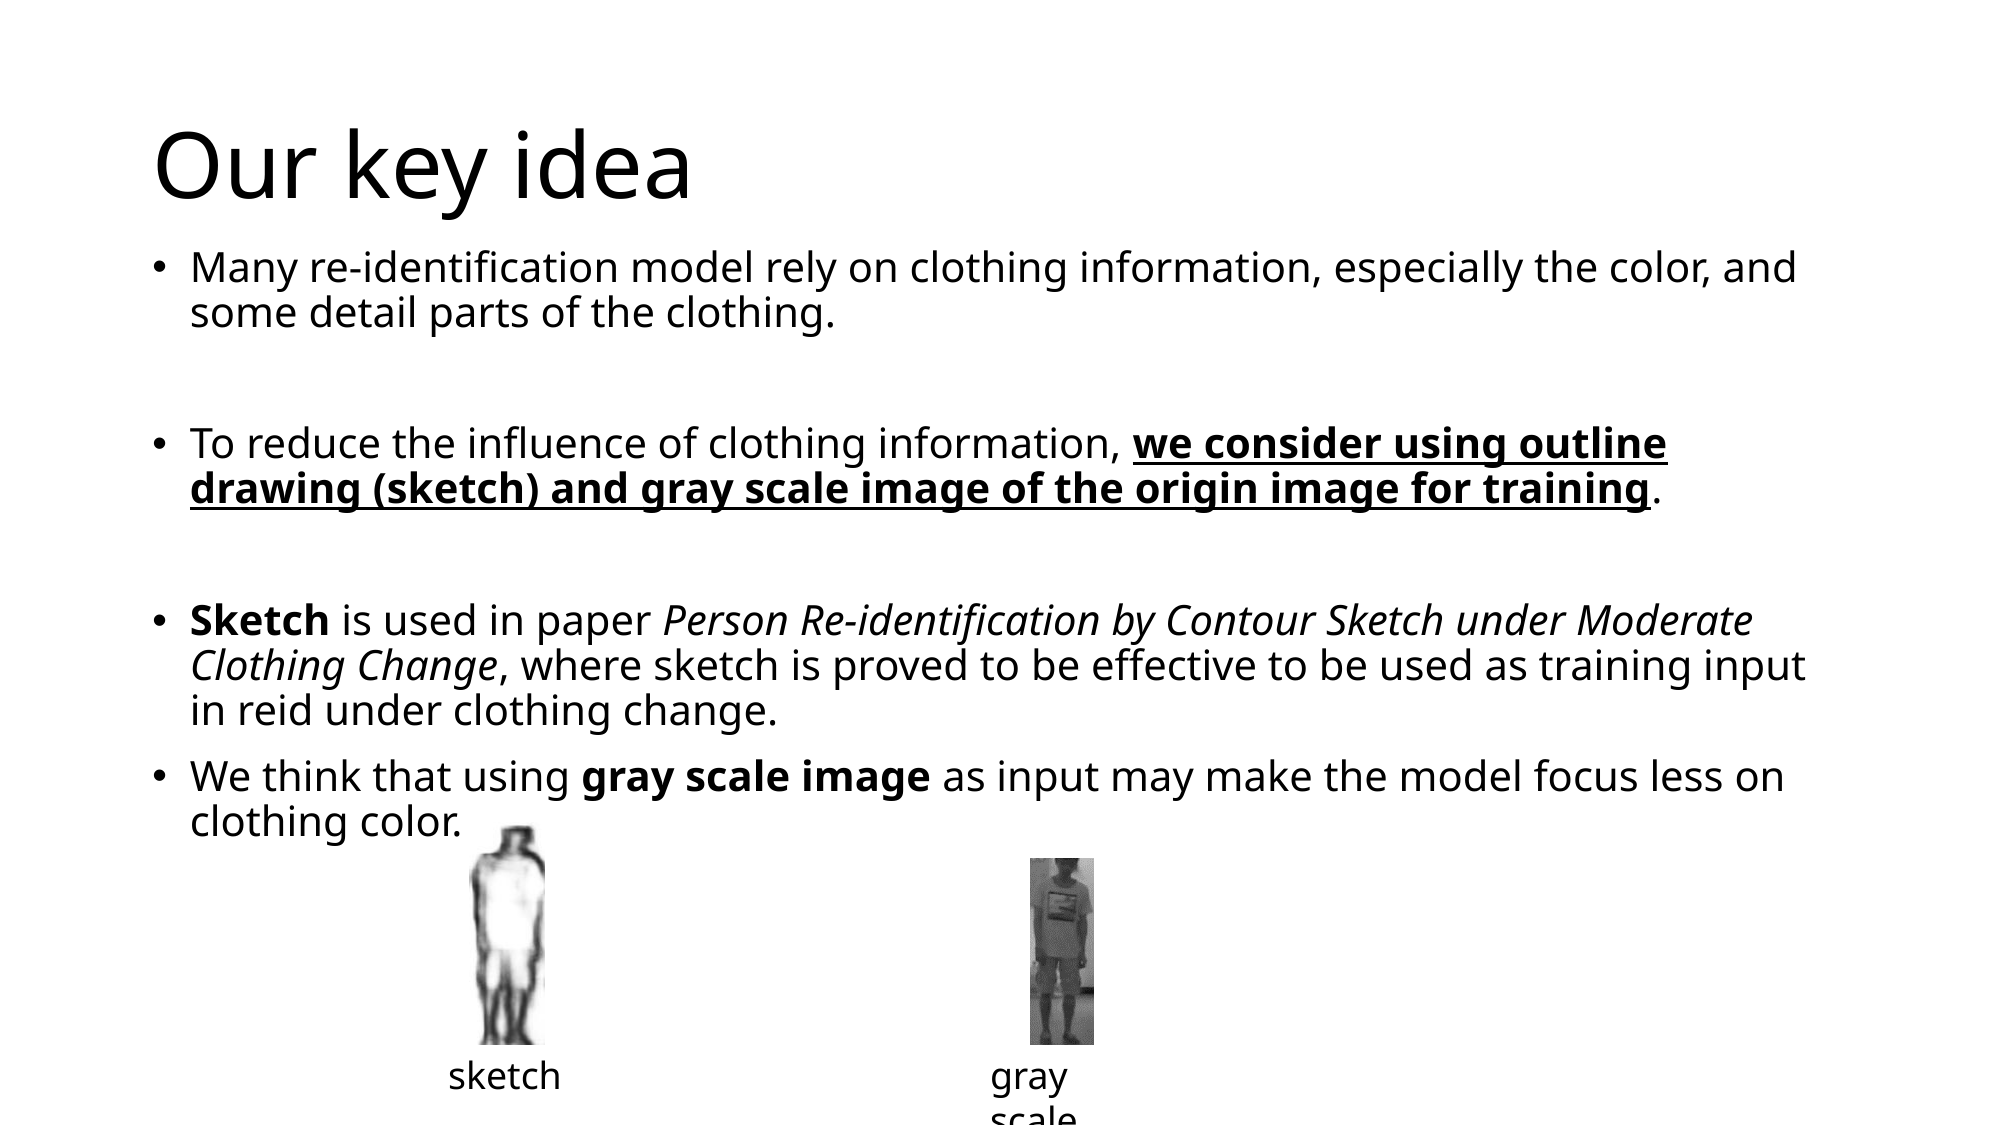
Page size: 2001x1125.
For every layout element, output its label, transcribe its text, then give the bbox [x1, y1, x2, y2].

picture [469, 822, 545, 1045]
title Our key idea [137, 59, 1863, 238]
text_box gray scale [975, 1044, 1174, 1125]
picture [1030, 858, 1094, 1045]
list Many re-identification model rely on clothing information, especially the color, and some detail parts of the clothing. To reduce the influence of clothing information, we consider using outline drawing (sketch) and gray scale image of the origin image for training. Sketch is used in paper Person Re-identification by Contour Sketch under Moderate Clothing Change, where sketch is proved to be effective to be used as training input in reid under clothing change. We think that using gray scale image as input may make the model focus less on clothing color. [137, 238, 1863, 953]
text_box sketch [433, 1044, 607, 1105]
